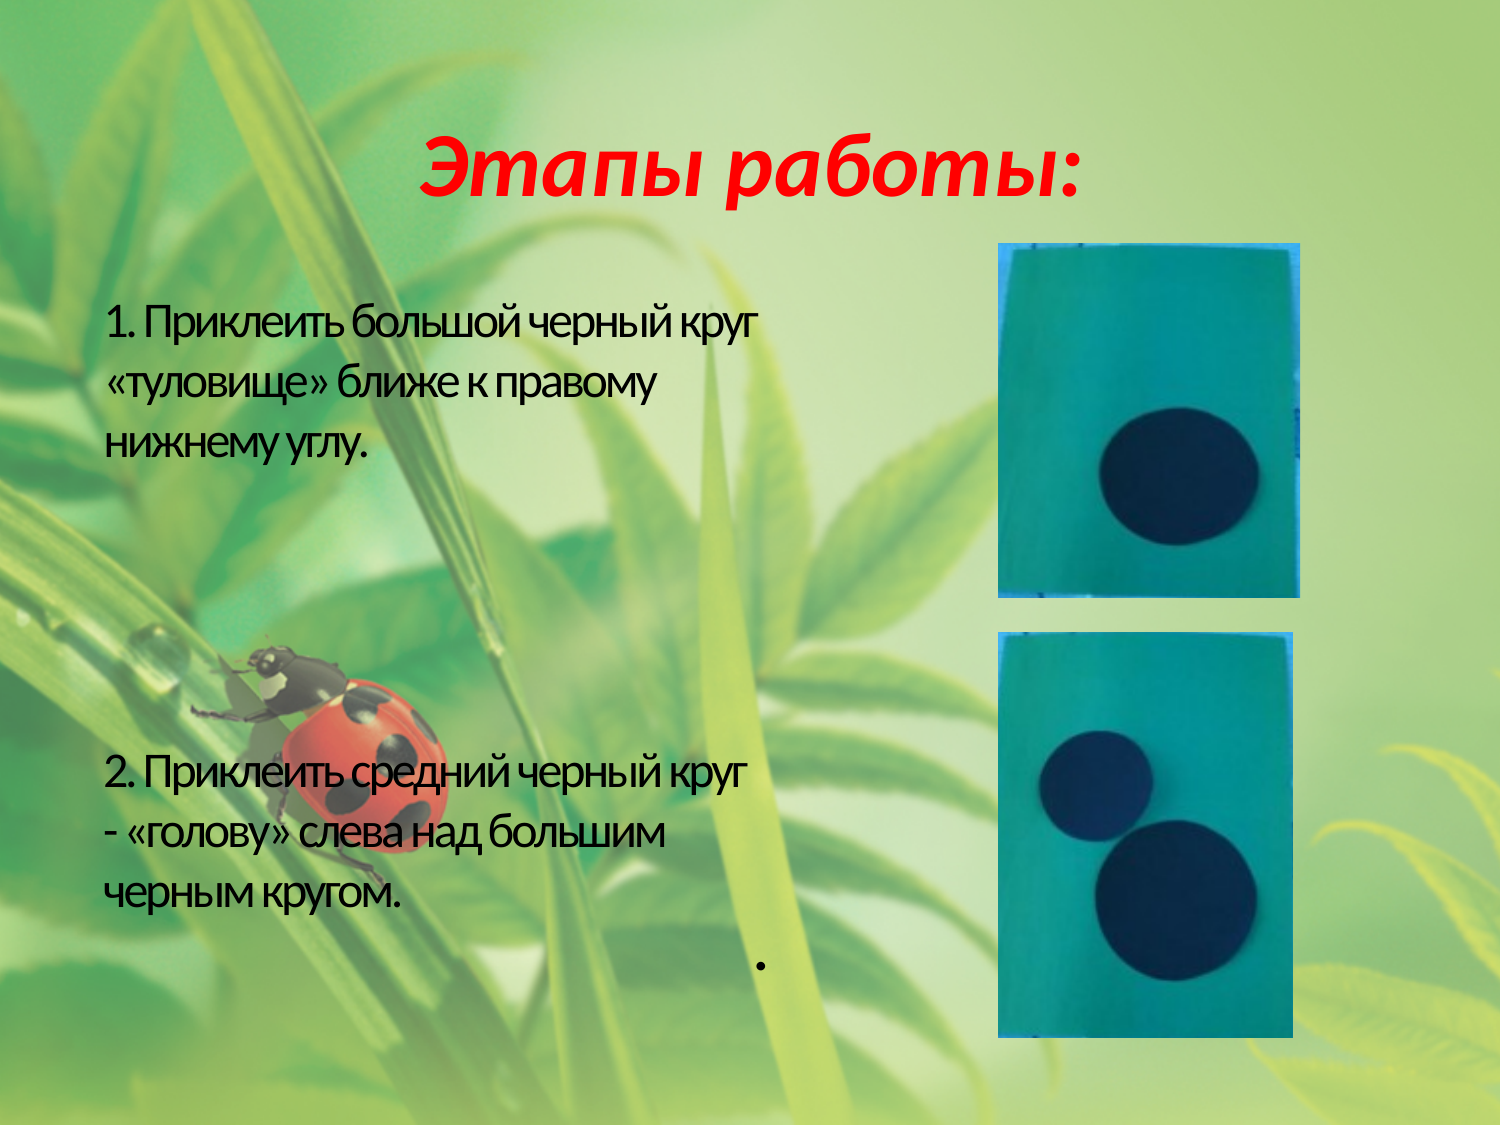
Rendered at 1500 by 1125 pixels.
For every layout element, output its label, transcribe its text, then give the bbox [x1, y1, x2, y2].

text_box 1. Приклеить большой черный круг «туловище» ближе к правому нижнему углу. [88, 279, 786, 475]
picture [997, 632, 1294, 1038]
text_box 2. Приклеить средний черный круг - «голову» слева над большим черным кругом. [88, 729, 775, 925]
list . [75, 905, 1447, 1083]
title Этапы работы: [76, 66, 1427, 254]
picture [997, 243, 1301, 598]
